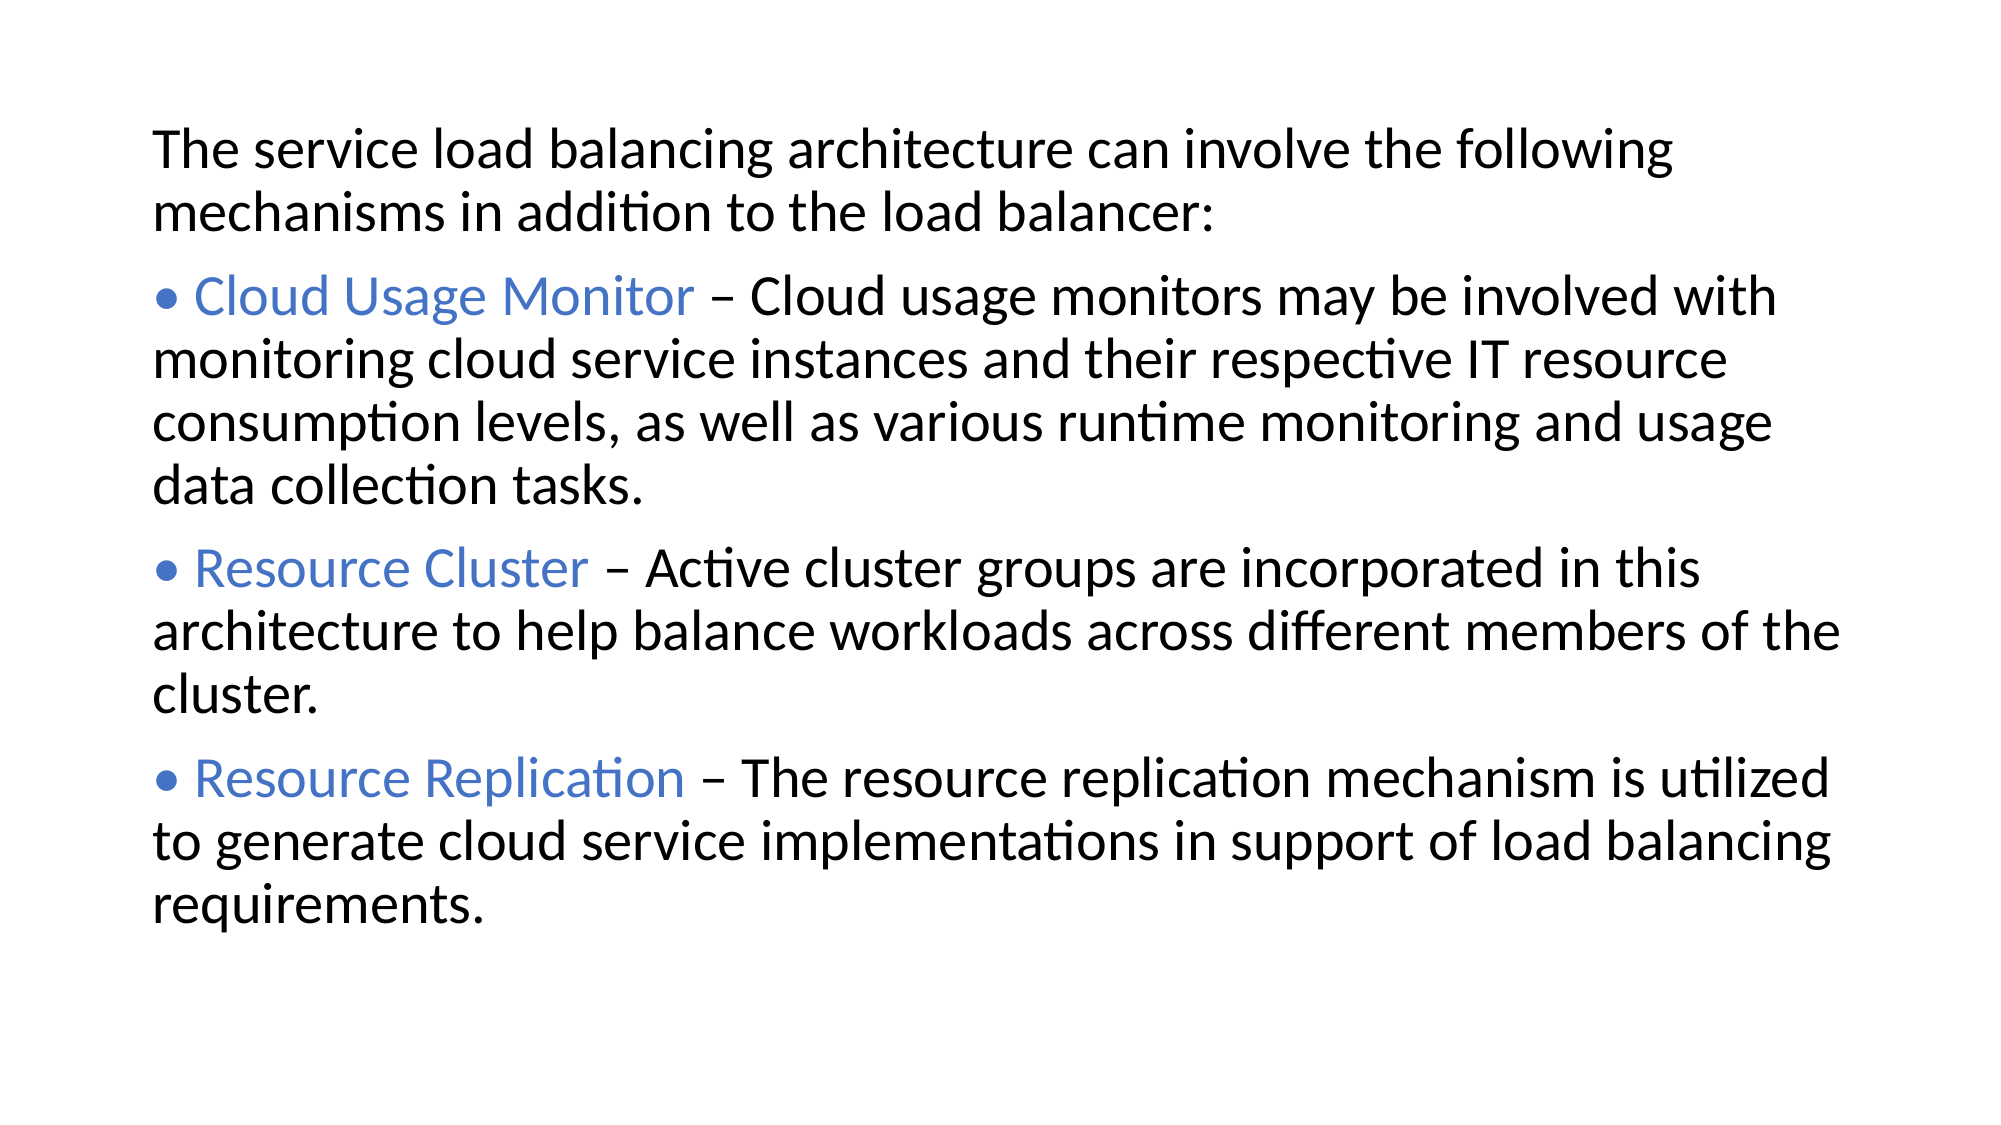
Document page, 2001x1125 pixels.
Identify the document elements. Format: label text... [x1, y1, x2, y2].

list The service load balancing architecture can involve the following mechanisms in addition to the load balancer: • Cloud Usage Monitor – Cloud usage monitors may be involved with monitoring cloud service instances and their respective IT resource consumption levels, as well as various runtime monitoring and usage data collection tasks. • Resource Cluster – Active cluster groups are incorporated in this architecture to help balance workloads across different members of the cluster. • Resource Replication – The resource replication mechanism is utilized to generate cloud service implementations in support of load balancing requirements. [137, 110, 1863, 1014]
